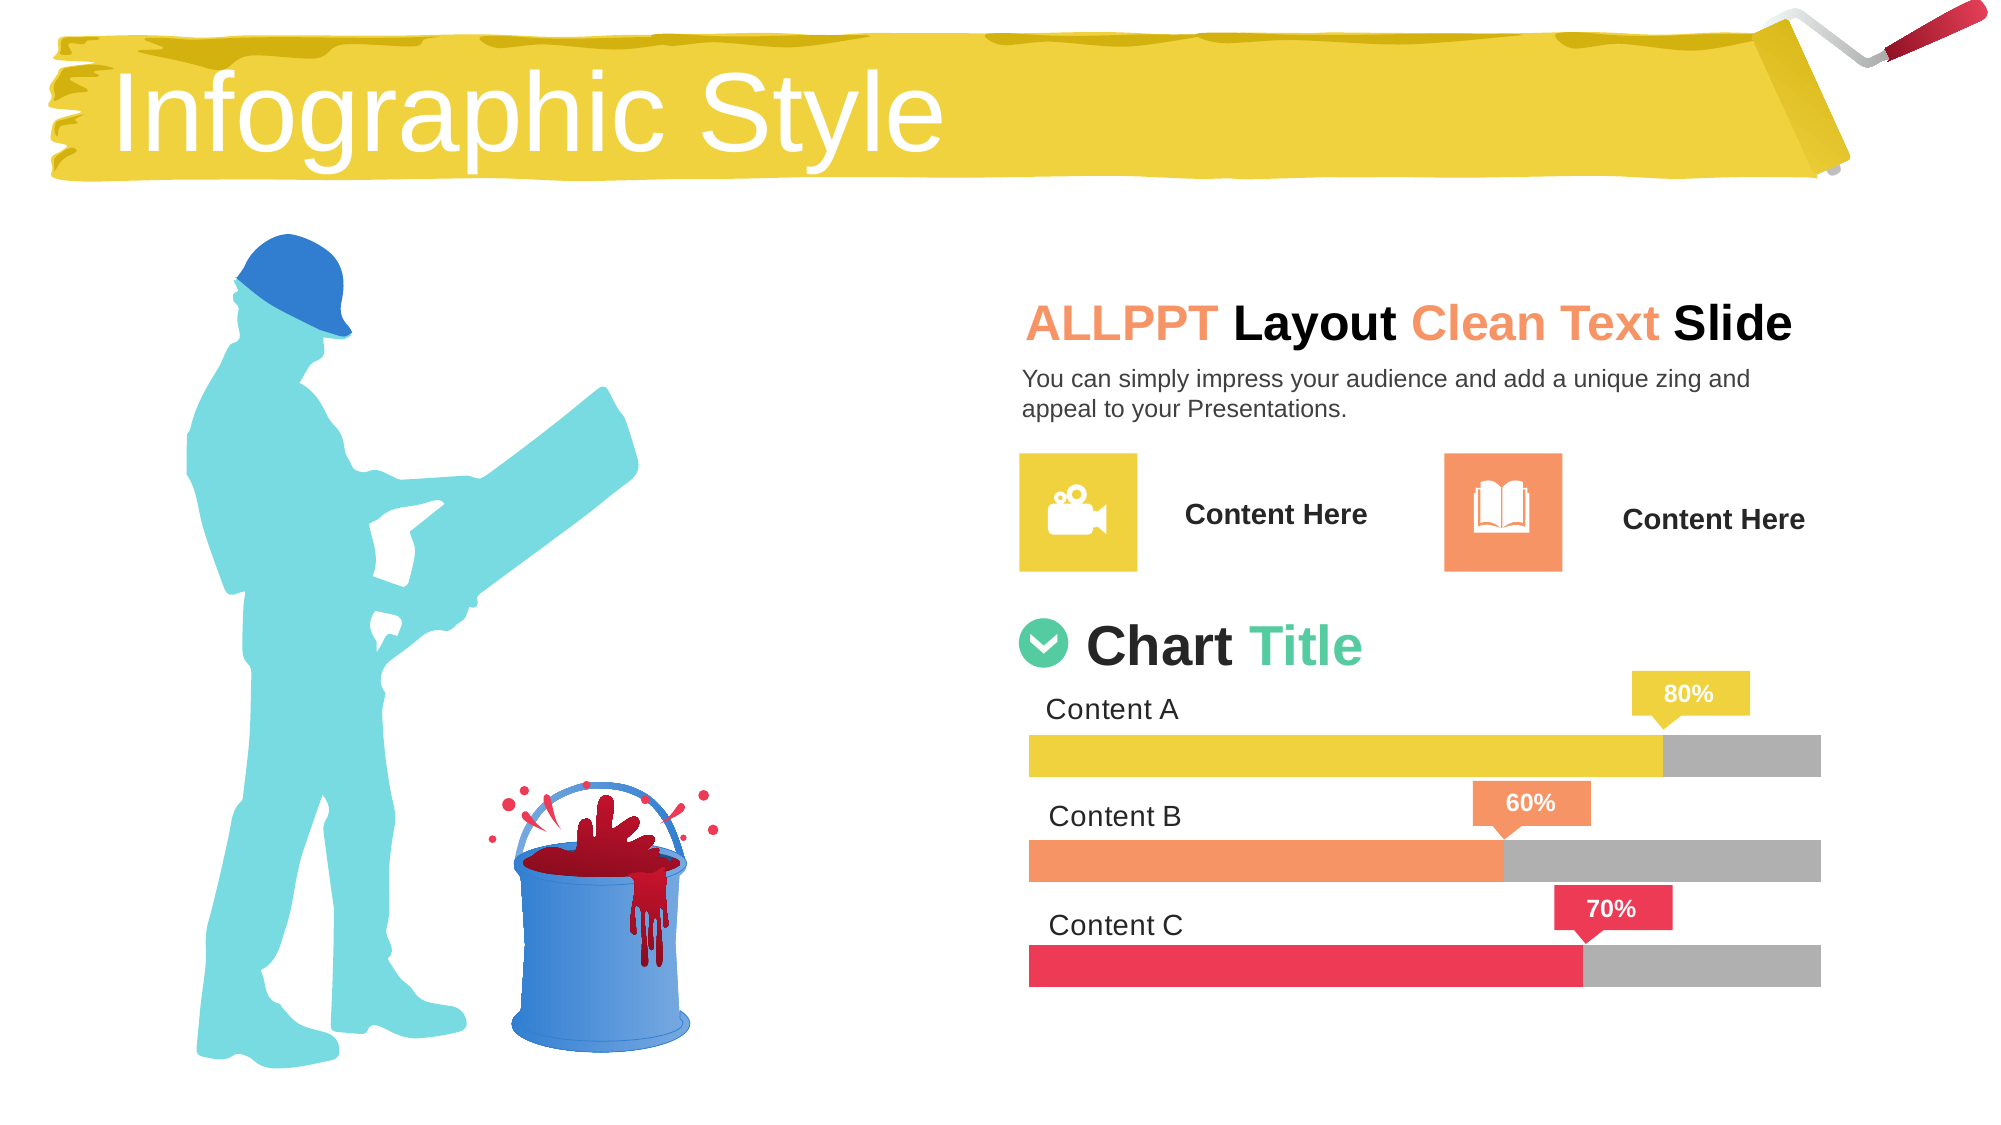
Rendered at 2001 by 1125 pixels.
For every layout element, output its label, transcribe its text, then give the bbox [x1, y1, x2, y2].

text_box [1472, 479, 1531, 534]
text_box 80% [1648, 670, 1734, 676]
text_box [488, 780, 719, 1053]
text_box [1631, 669, 1752, 676]
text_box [1018, 618, 1069, 668]
chart [999, 676, 1841, 1019]
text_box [1007, 285, 1848, 431]
text_box Content Here [1148, 487, 1405, 538]
list Infographic Style [95, 55, 1863, 175]
text_box Chart Title [1071, 601, 1380, 676]
text_box Content Here [1586, 492, 1843, 543]
text_box [1018, 452, 1138, 573]
text_box [1443, 452, 1563, 573]
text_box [186, 234, 640, 1070]
text_box [1046, 483, 1108, 537]
